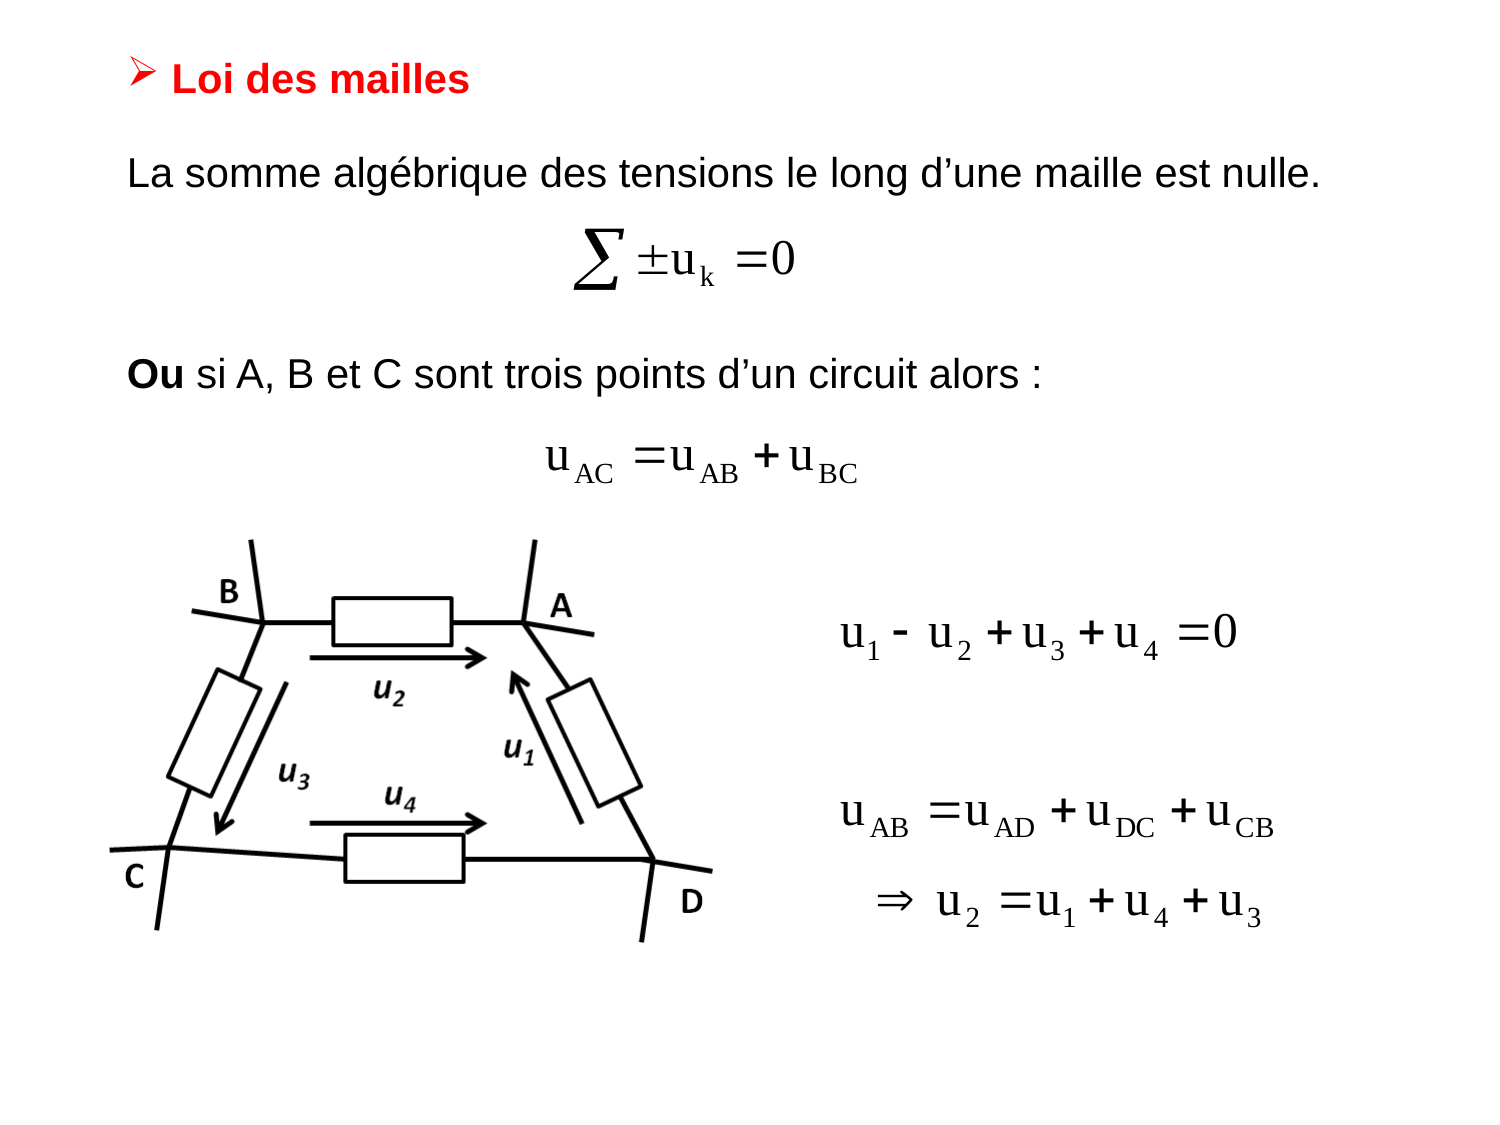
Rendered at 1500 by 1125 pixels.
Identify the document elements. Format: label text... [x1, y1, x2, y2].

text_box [832, 774, 1283, 851]
picture [100, 538, 737, 945]
text_box Ou si A, B et C sont trois points d’un circuit alors : [112, 314, 1500, 405]
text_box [869, 865, 1270, 941]
text_box Loi des mailles [112, 19, 1500, 109]
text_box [566, 219, 805, 304]
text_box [832, 597, 1246, 674]
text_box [537, 420, 867, 496]
text_box La somme algébrique des tensions le long d’une maille est nulle. [112, 113, 1500, 204]
